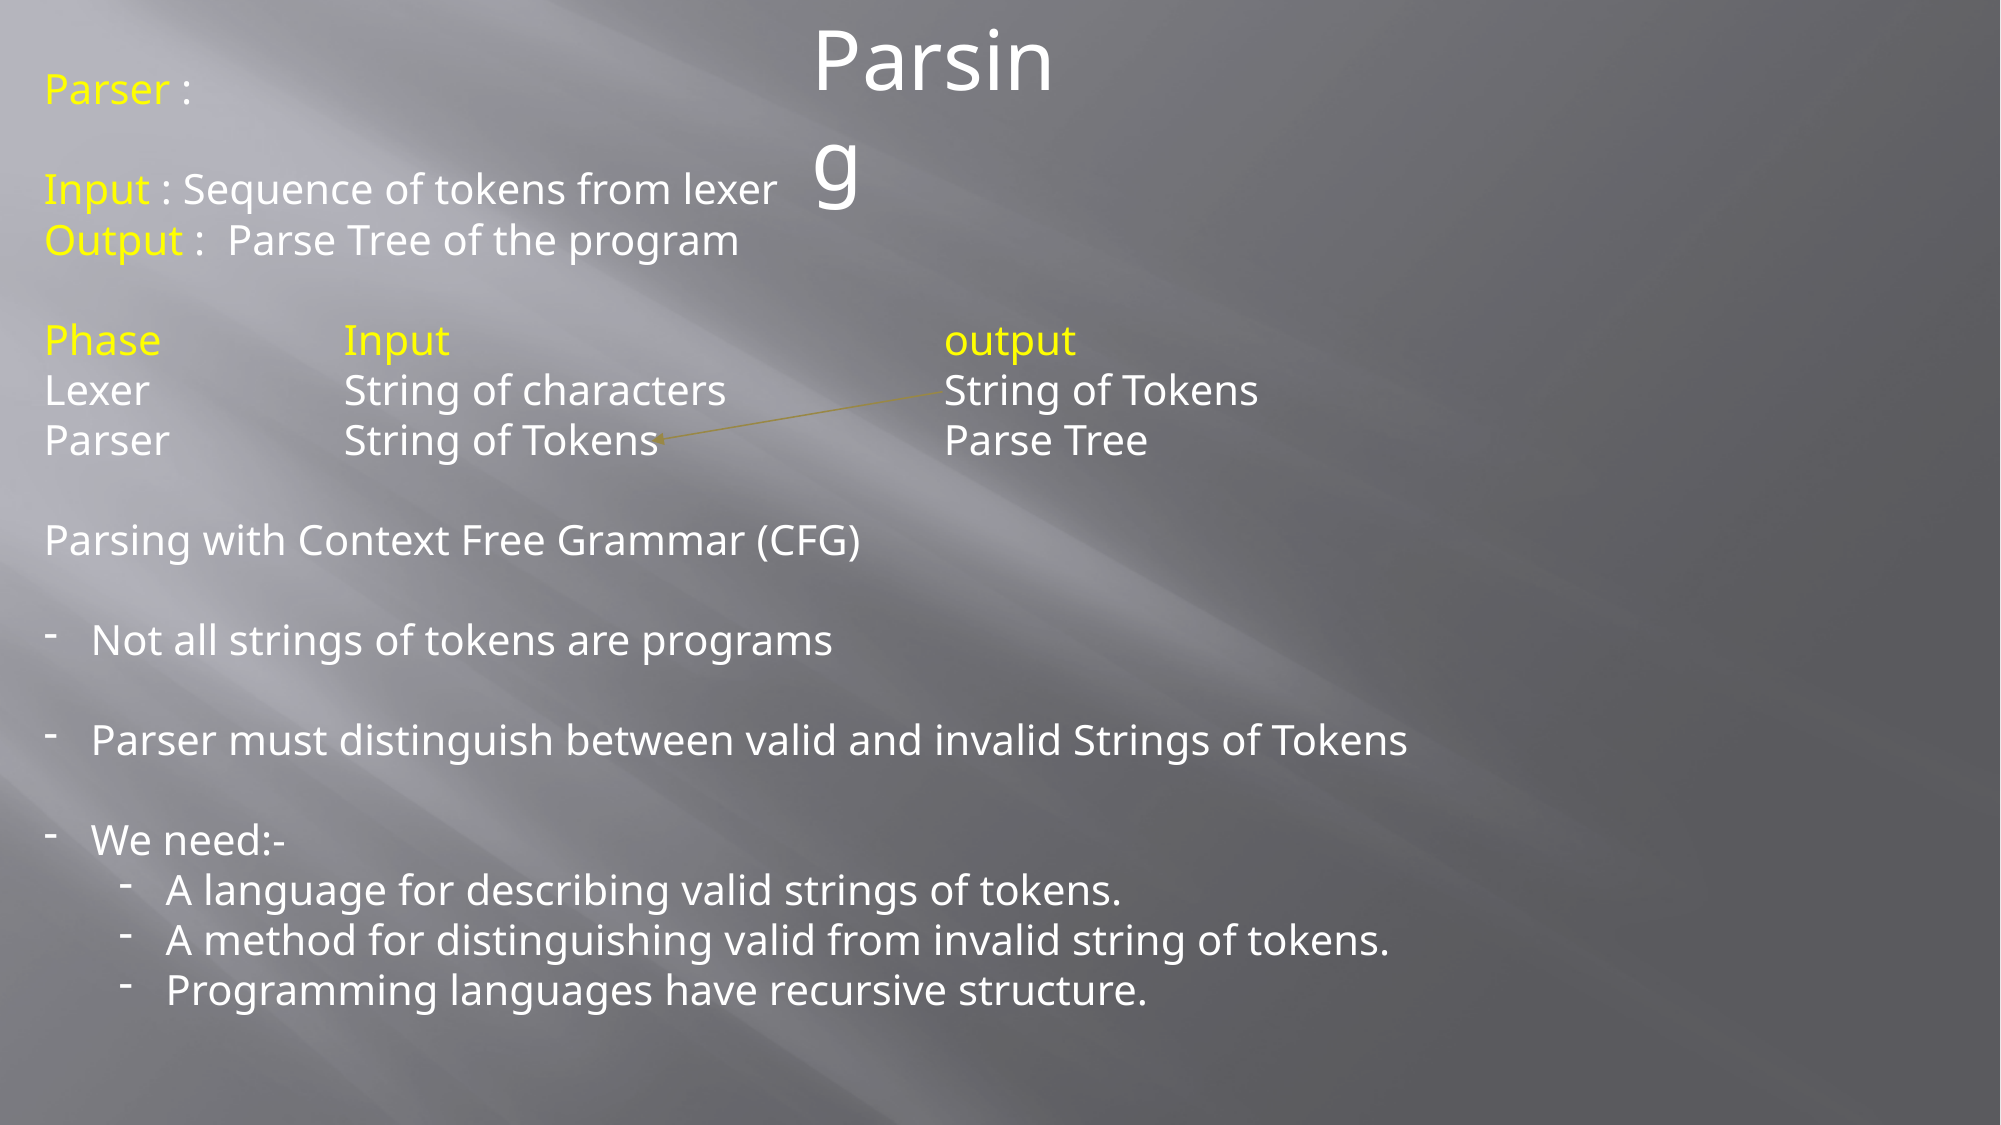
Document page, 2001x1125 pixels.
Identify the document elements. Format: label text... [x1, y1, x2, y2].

text_box Parsing [797, 0, 1122, 215]
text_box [651, 391, 943, 442]
text_box Parser : Input : Sequence of tokens from lexer Output : Parse Tree of the program Phase Input output Lexer String of characters String of Tokens Parser String of Tokens Parse Tree Parsing with Context Free Grammar (CFG) Not all strings of tokens are programs Parser must distinguish between valid and invalid Strings of Tokens We need:- A language for describing valid strings of tokens. A method for distinguishing valid from invalid string of tokens. Programming languages have recursive structure. [29, 55, 1735, 1022]
